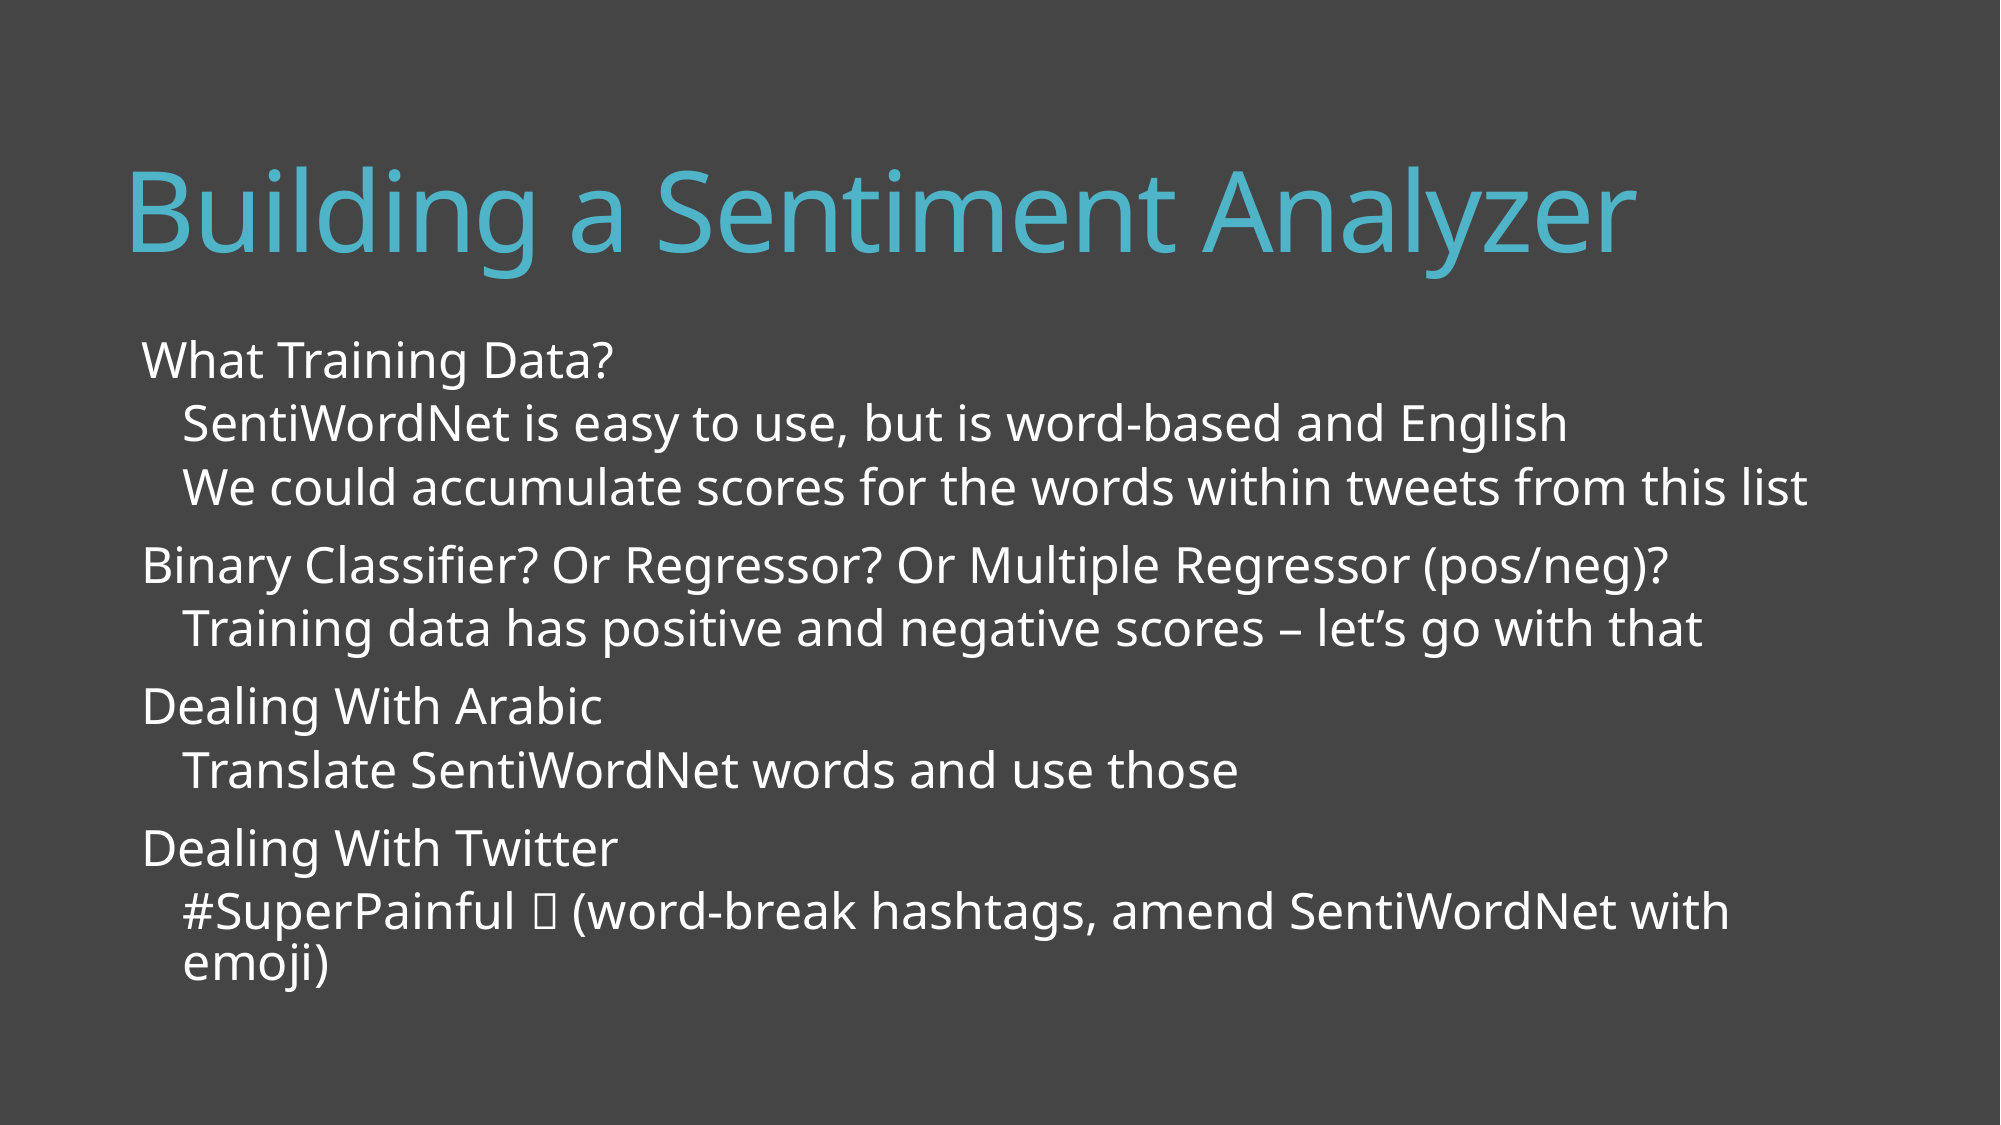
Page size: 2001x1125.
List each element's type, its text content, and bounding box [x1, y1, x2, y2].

title Building a Sentiment Analyzer [107, 81, 1875, 354]
list What Training Data? SentiWordNet is easy to use, but is word-based and English We could accumulate scores for the words within tweets from this list Binary Classifier? Or Regressor? Or Multiple Regressor (pos/neg)? Training data has positive and negative scores – let’s go with that Dealing With Arabic Translate SentiWordNet words and use those Dealing With Twitter #SuperPainful  (word-break hashtags, amend SentiWordNet with emoji) [111, 329, 1876, 948]
